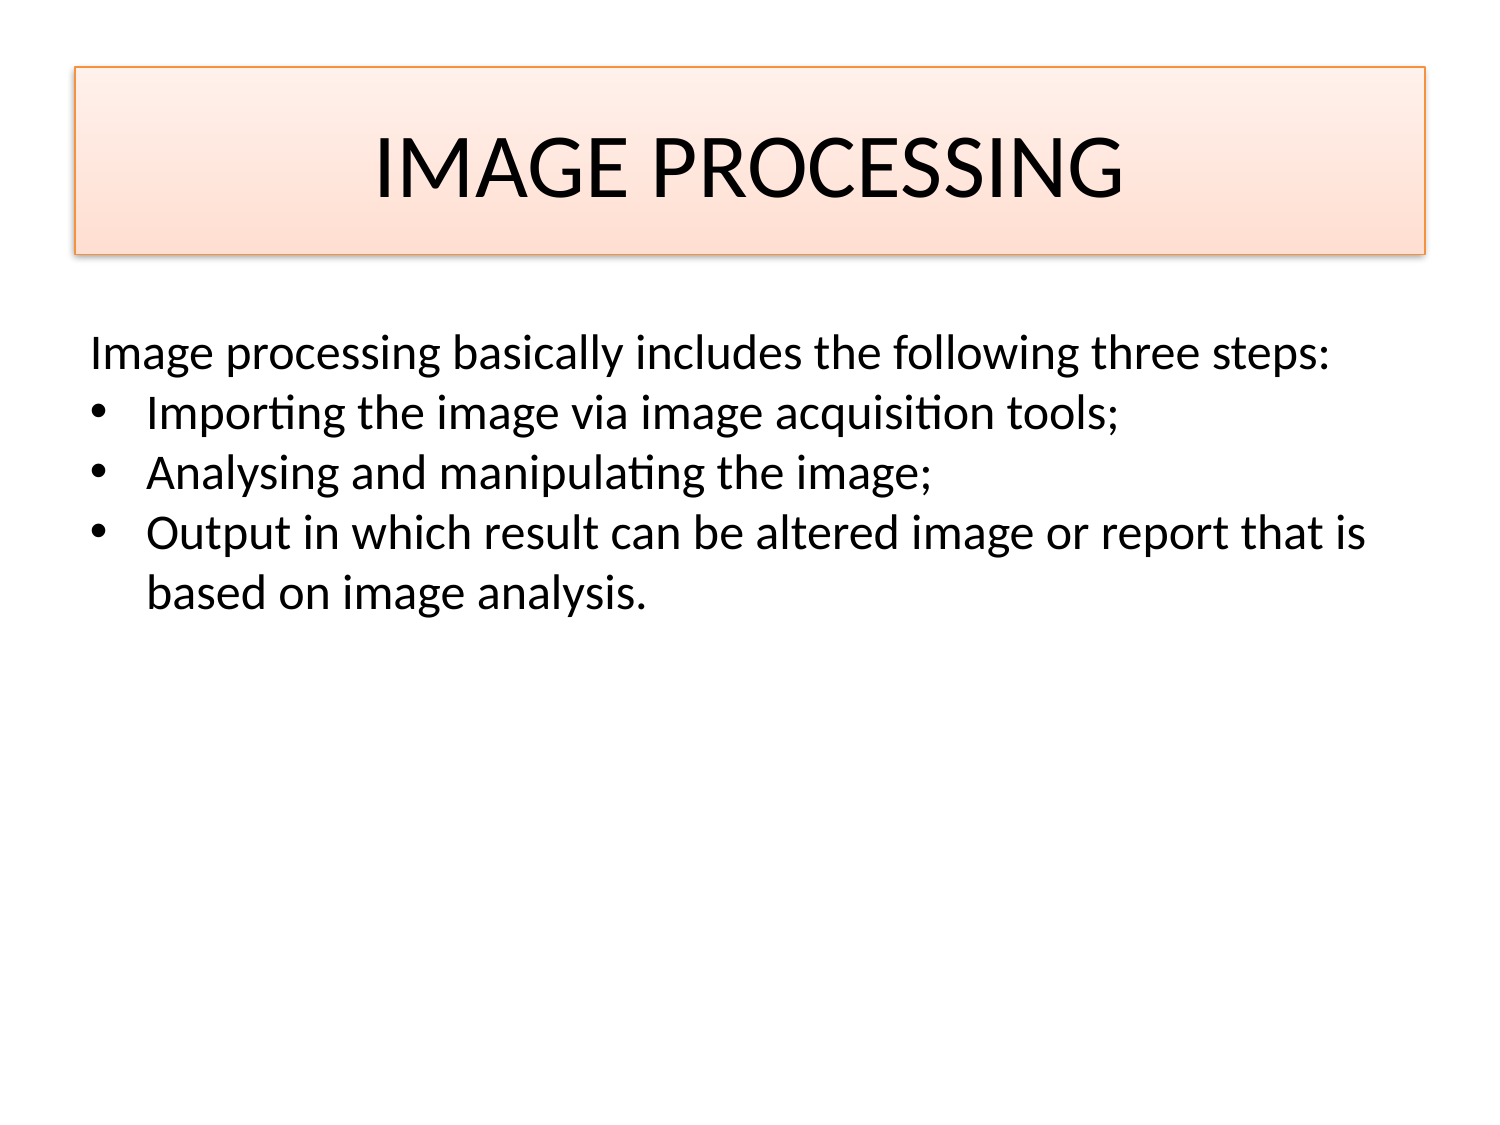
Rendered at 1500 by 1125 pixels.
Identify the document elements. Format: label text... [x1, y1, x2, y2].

text_box Image processing basically includes the following three steps: Importing the image via image acquisition tools; Analysing and manipulating the image; Output in which result can be altered image or report that is based on image analysis. [74, 312, 1425, 688]
text_box IMAGE PROCESSING [74, 66, 1426, 255]
